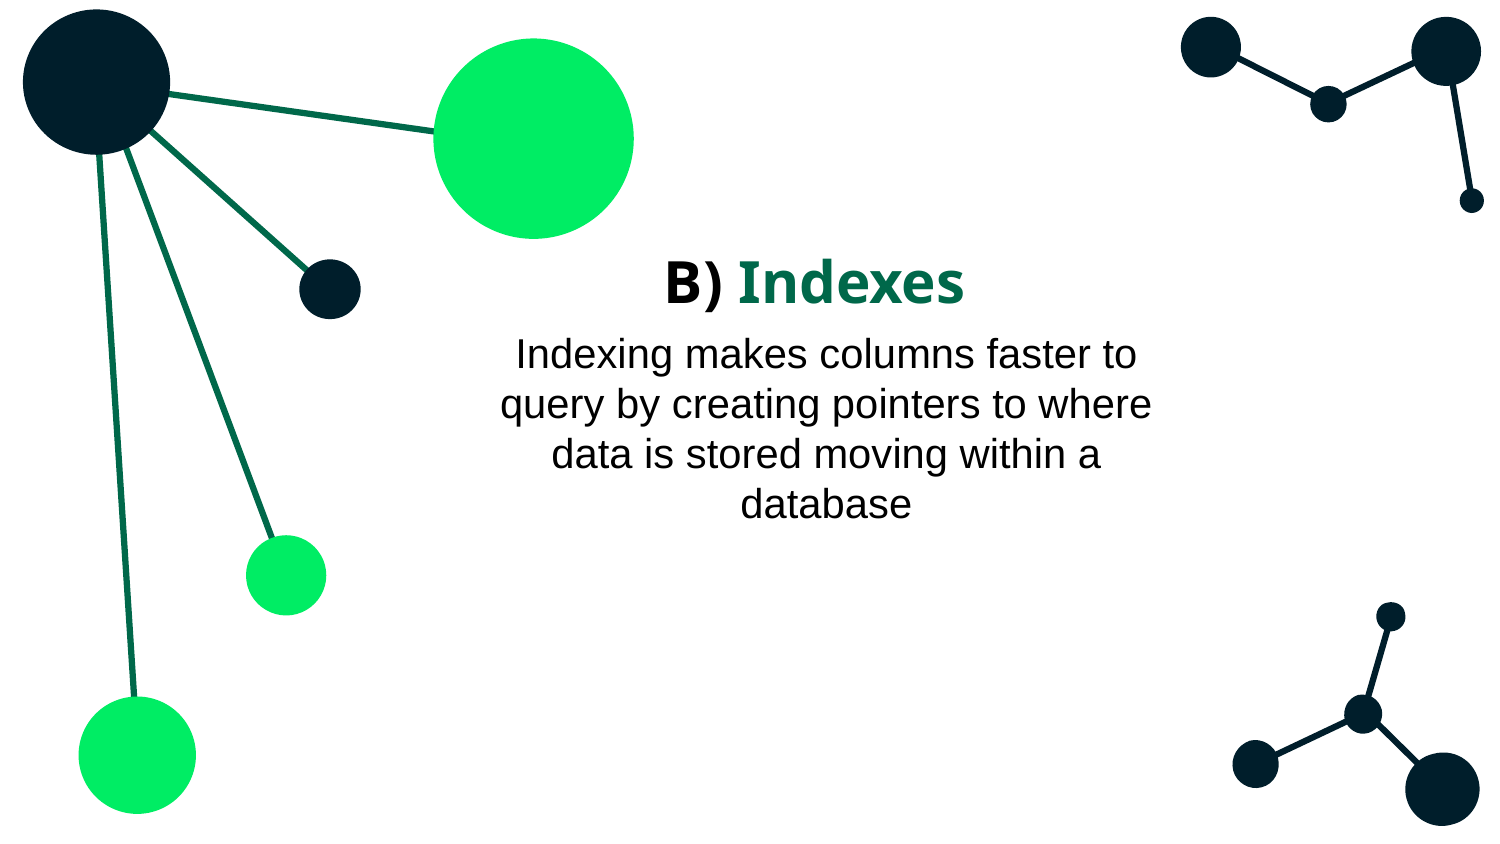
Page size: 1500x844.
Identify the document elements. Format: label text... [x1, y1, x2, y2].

text_box Indexing makes columns faster to query by creating pointers to where data is stored moving within a database [640, 326, 1209, 528]
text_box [22, 9, 635, 815]
title B) Indexes [640, 240, 1089, 321]
